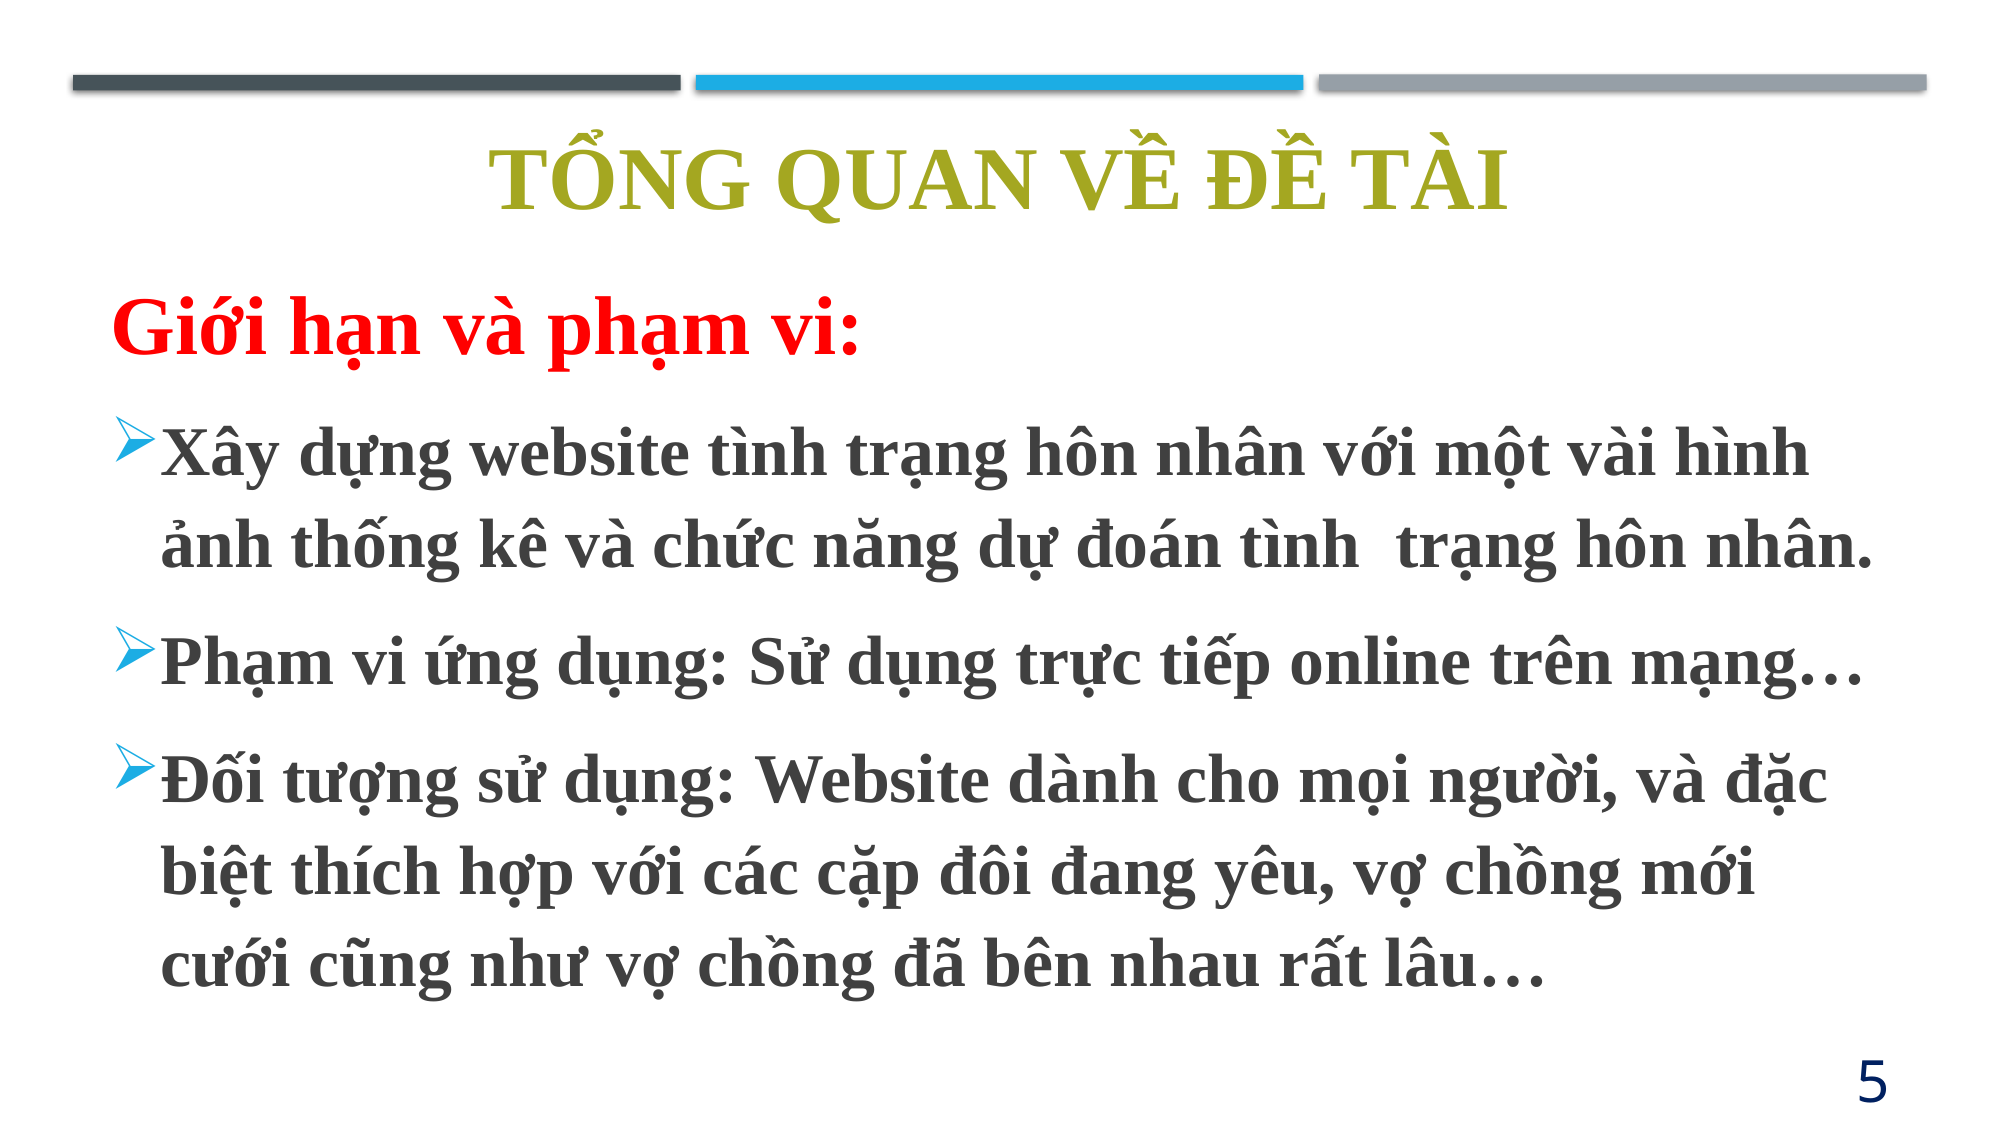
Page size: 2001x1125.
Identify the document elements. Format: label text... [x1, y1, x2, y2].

slide_number 5 [1732, 1053, 1905, 1114]
text_box Tổng quan về đề tài [95, 115, 1905, 235]
list Giới hạn và phạm vi: Xây dựng website tình trạng hôn nhân với một vài hình ảnh thống kê và chức năng dự đoán tình trạng hôn nhân. Phạm vi ứng dụng: Sử dụng trực tiếp online trên mạng… Đối tượng sử dụng: Website dành cho mọi người, và đặc biệt thích hợp với các cặp đôi đang yêu, vợ chồng mới cưới cũng như vợ chồng đã bên nhau rất lâu… [95, 254, 1905, 1042]
